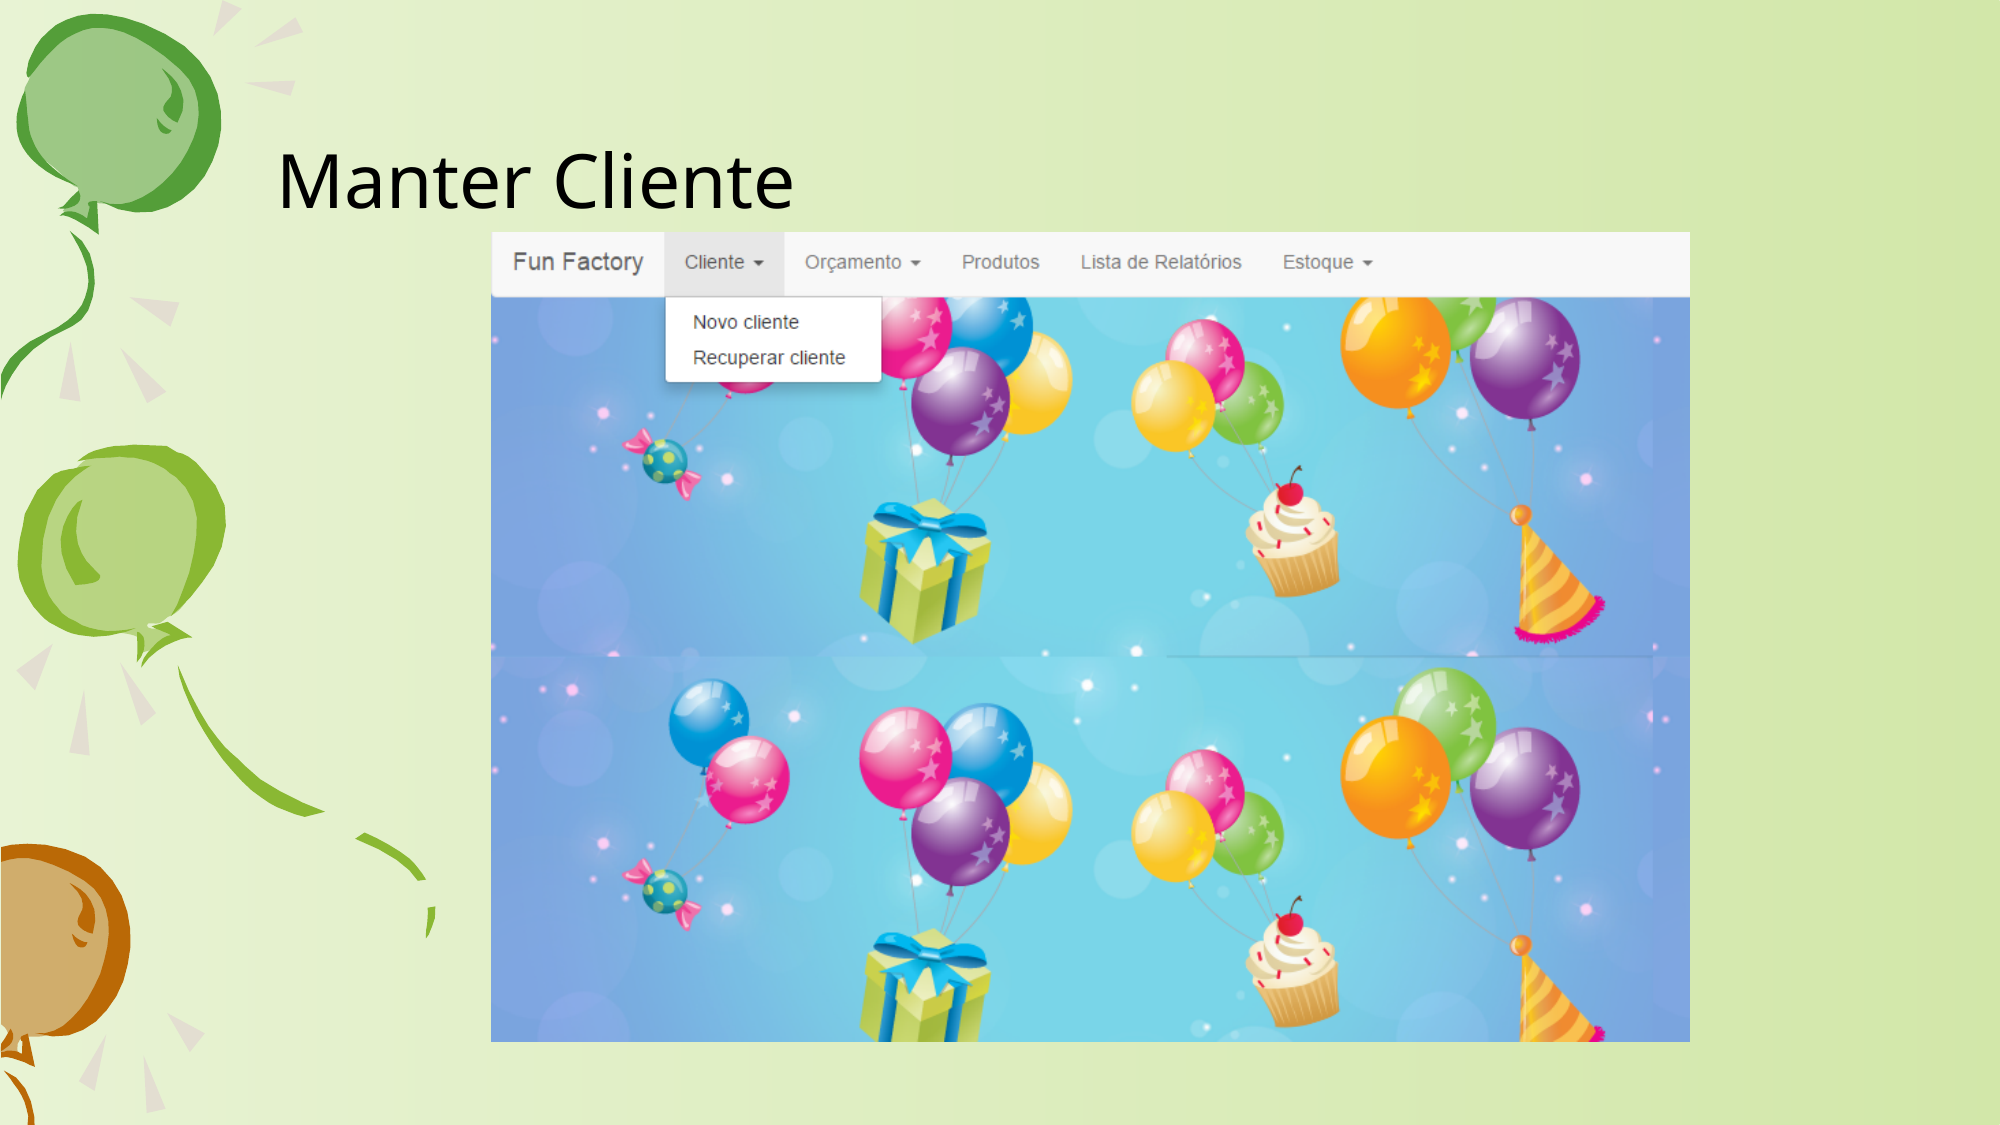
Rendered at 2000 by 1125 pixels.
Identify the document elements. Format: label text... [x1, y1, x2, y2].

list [491, 232, 1690, 1042]
title Manter Cliente [261, 29, 1867, 233]
